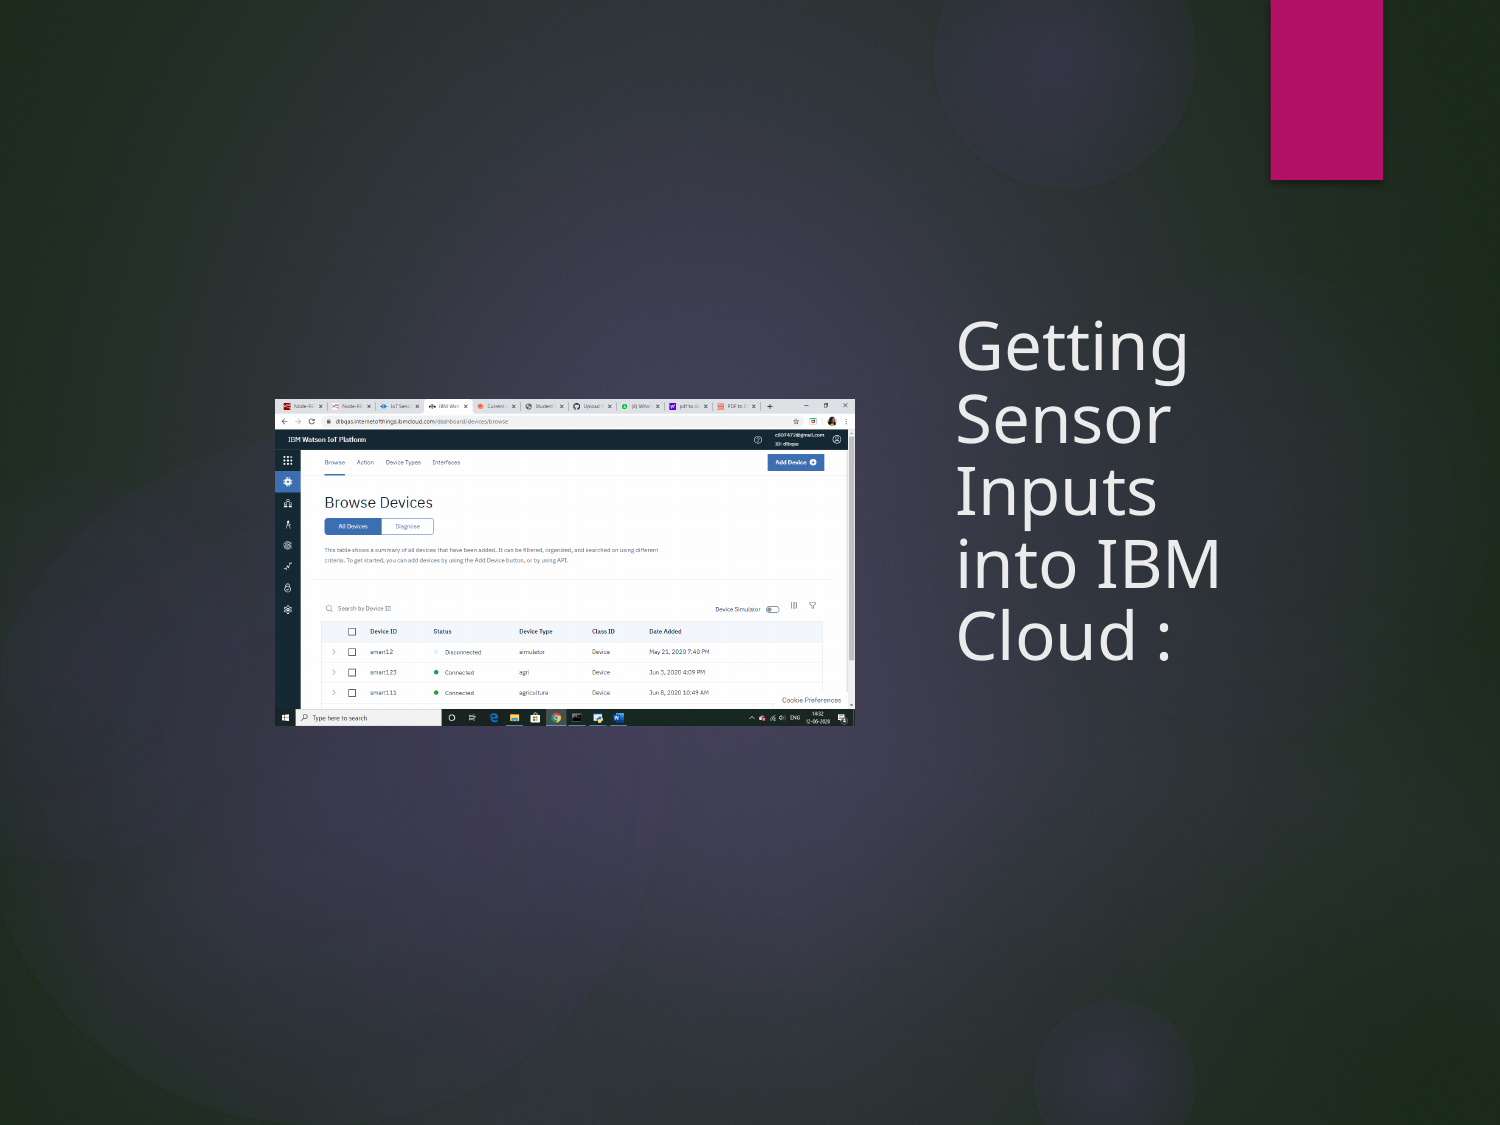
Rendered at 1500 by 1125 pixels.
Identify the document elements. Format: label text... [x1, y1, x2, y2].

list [275, 399, 855, 726]
title Getting Sensor Inputs into IBM Cloud : [944, 303, 1253, 682]
